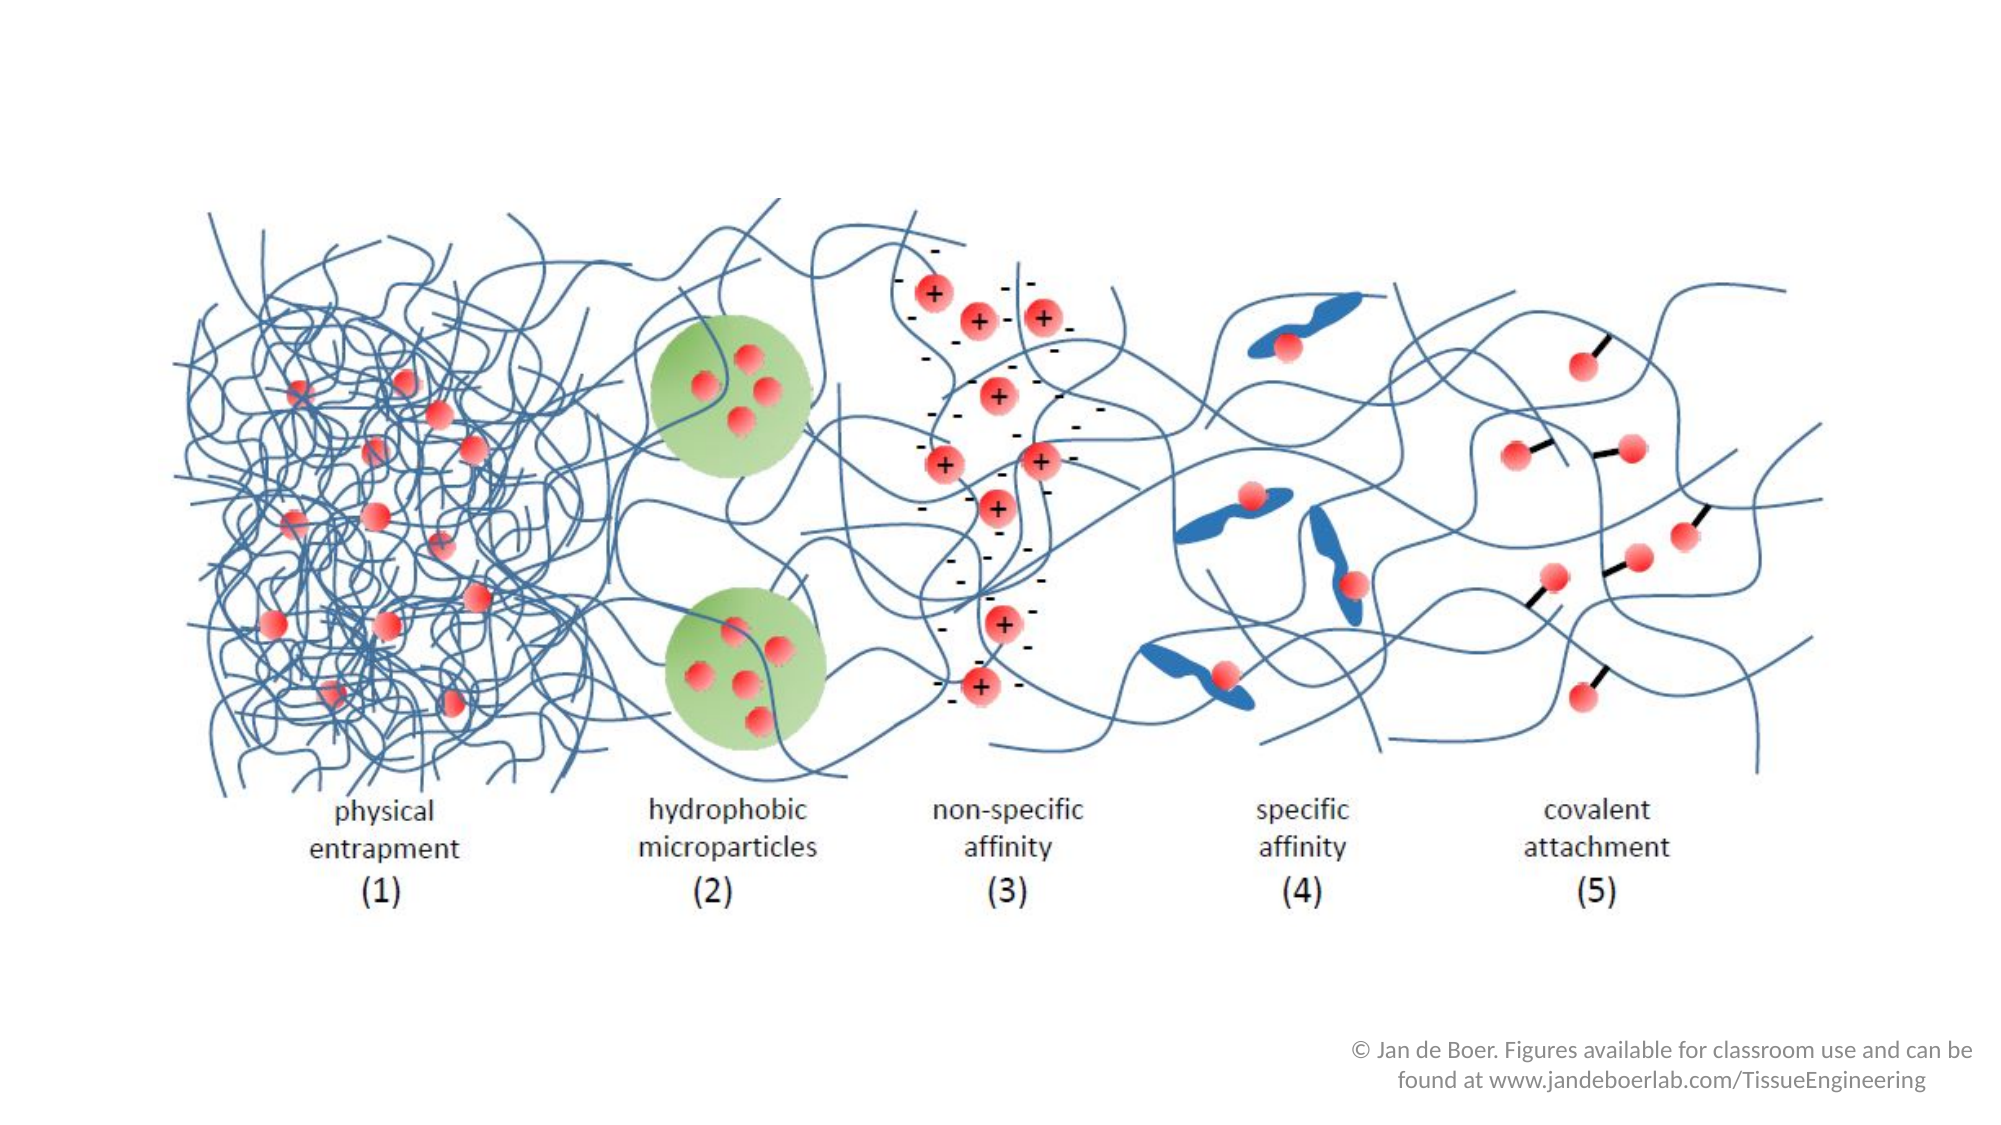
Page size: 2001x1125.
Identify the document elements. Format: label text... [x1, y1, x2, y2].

footer © Jan de Boer. Figures available for classroom use and can be found at www.jandeboerlab.com/TissueEngineering [1325, 1033, 2000, 1094]
picture [158, 197, 1842, 927]
